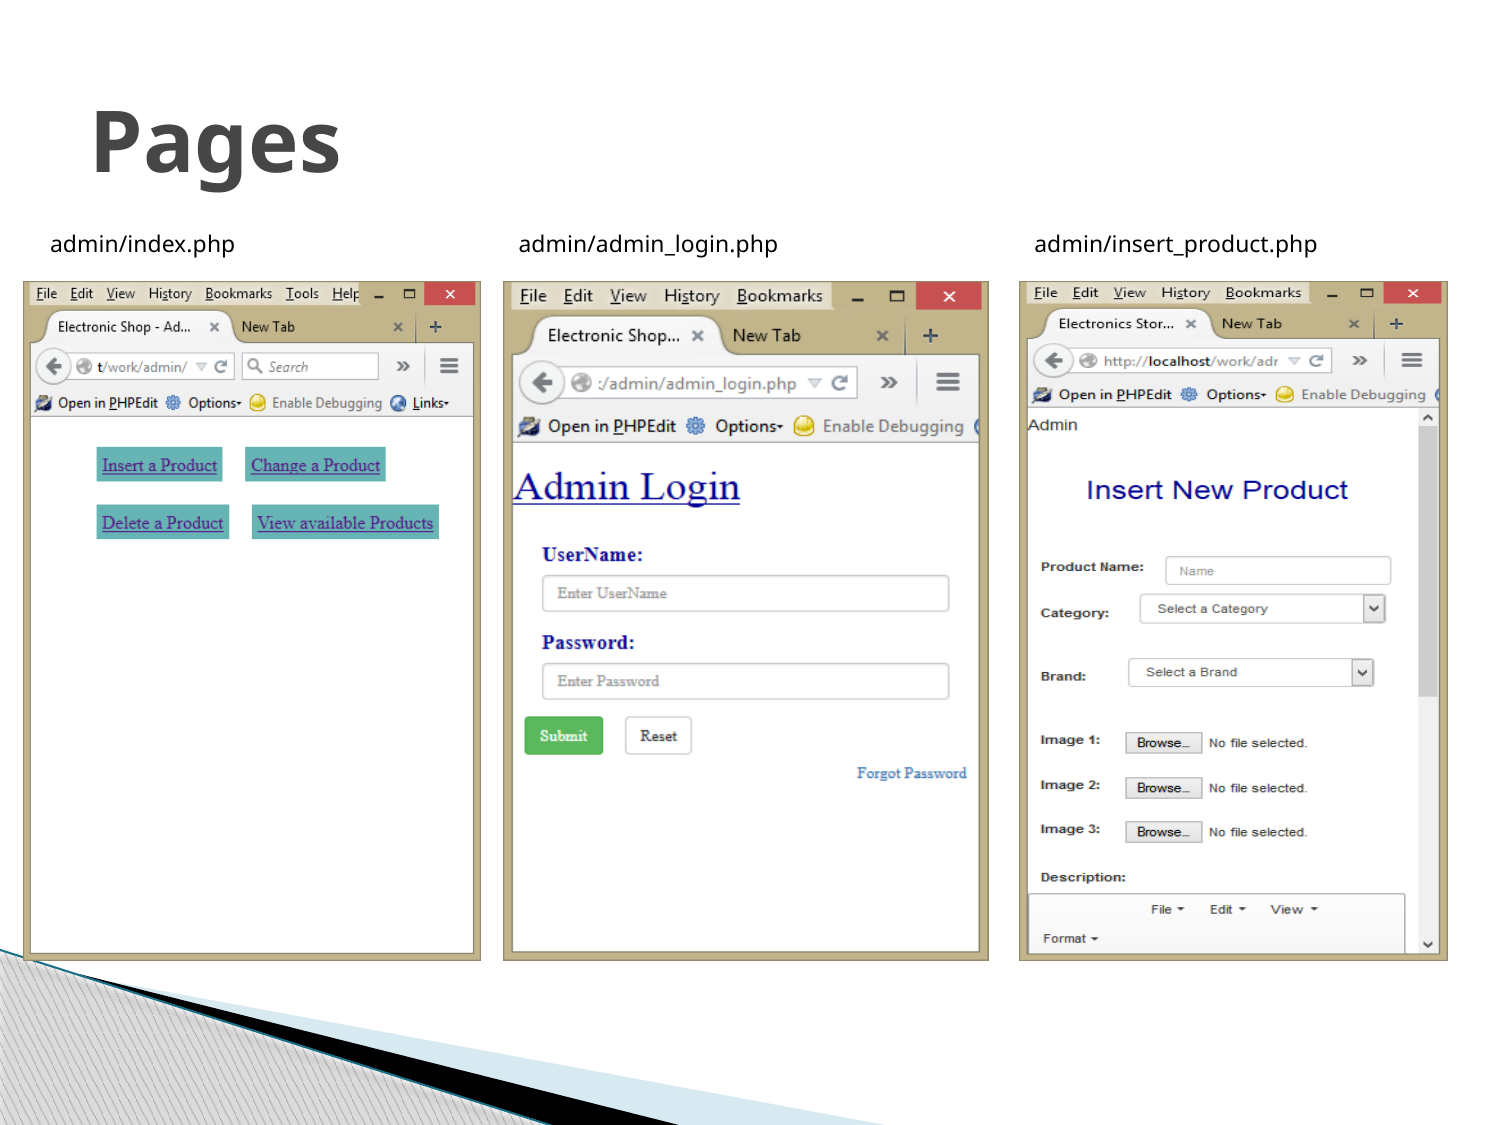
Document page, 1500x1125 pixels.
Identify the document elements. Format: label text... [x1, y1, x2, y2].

title Pages [75, 45, 1425, 233]
text_box admin/admin_login.php [503, 222, 832, 265]
picture [1019, 280, 1448, 962]
text_box admin/index.php [35, 222, 282, 265]
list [503, 280, 989, 962]
picture [23, 280, 481, 962]
text_box admin/insert_product.php [1019, 222, 1360, 265]
